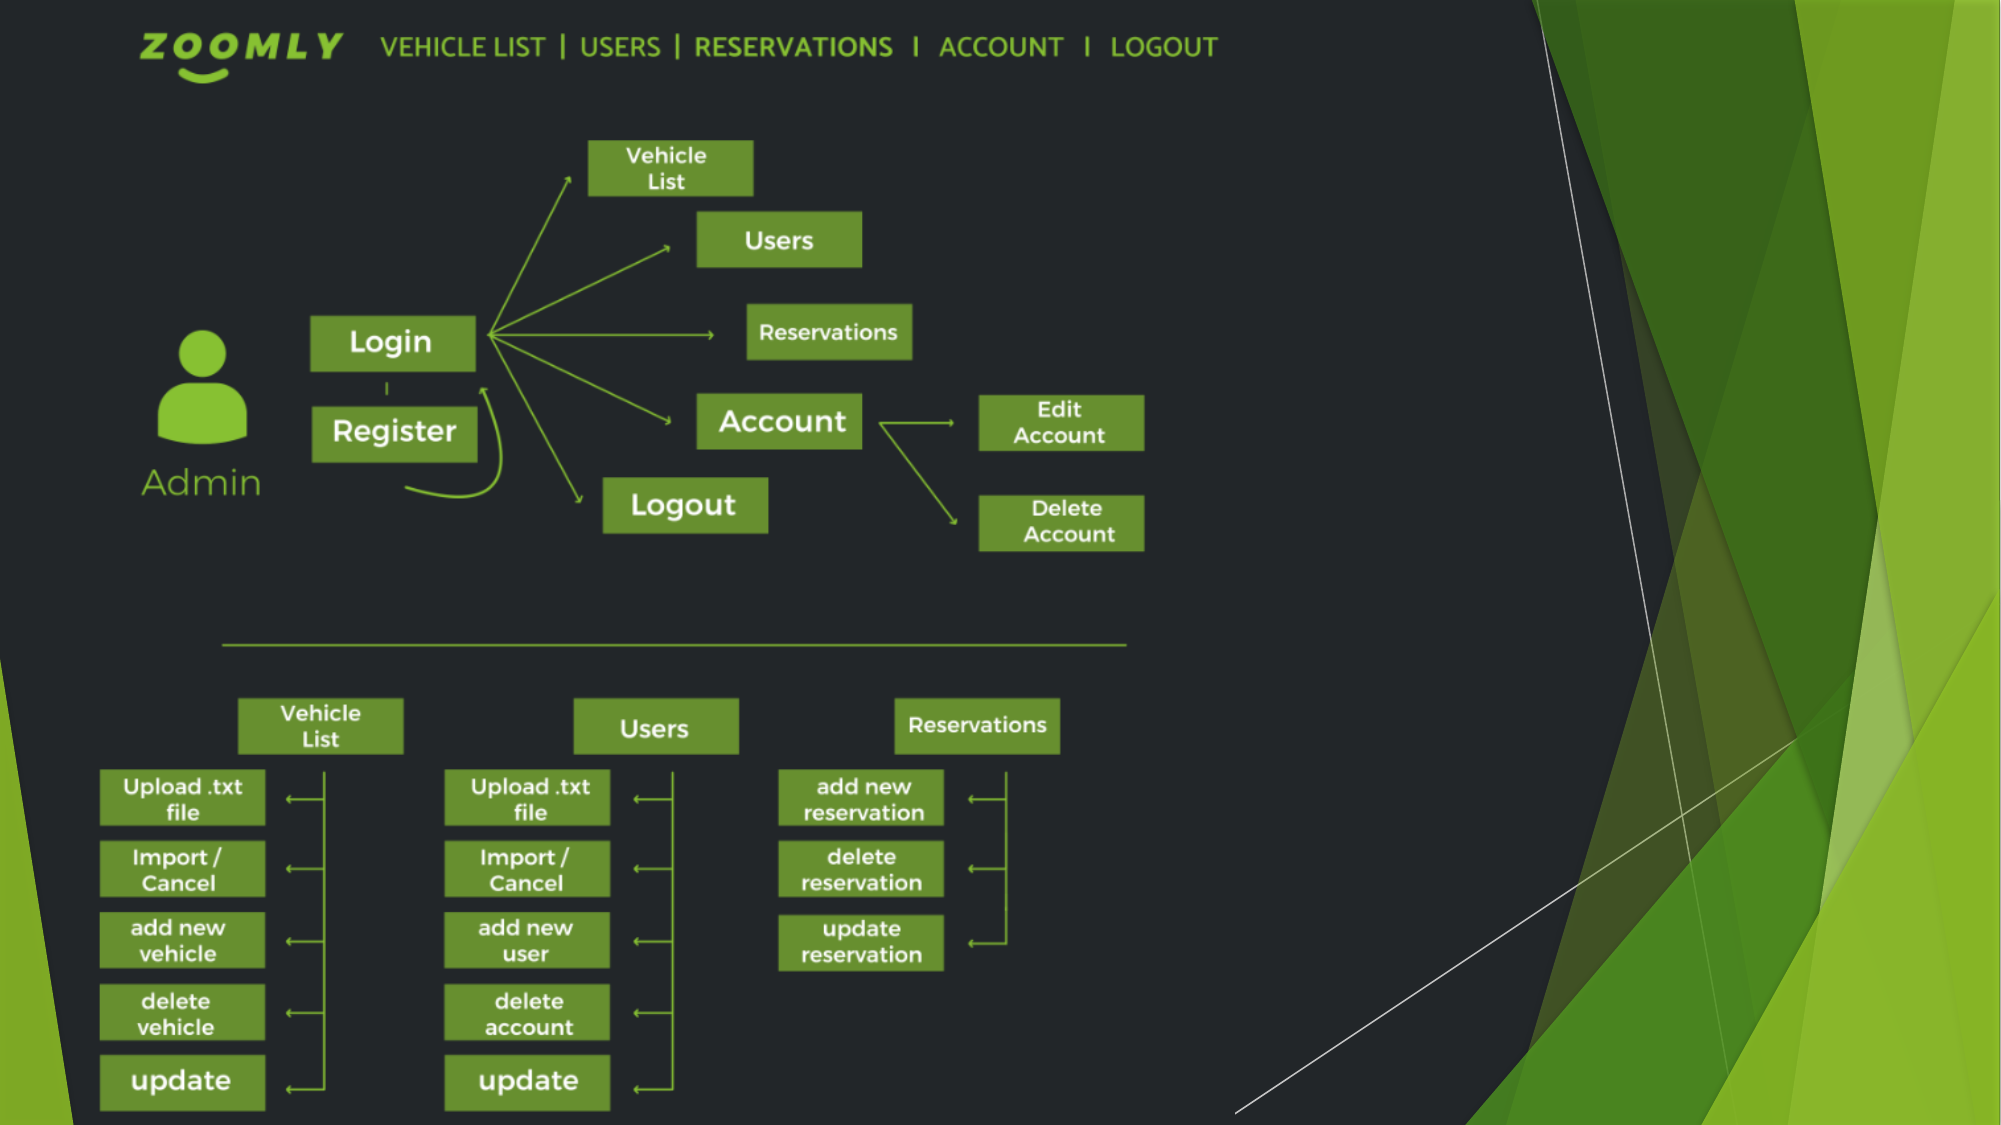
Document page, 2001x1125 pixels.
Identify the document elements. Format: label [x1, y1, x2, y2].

picture [88, 0, 1236, 1125]
